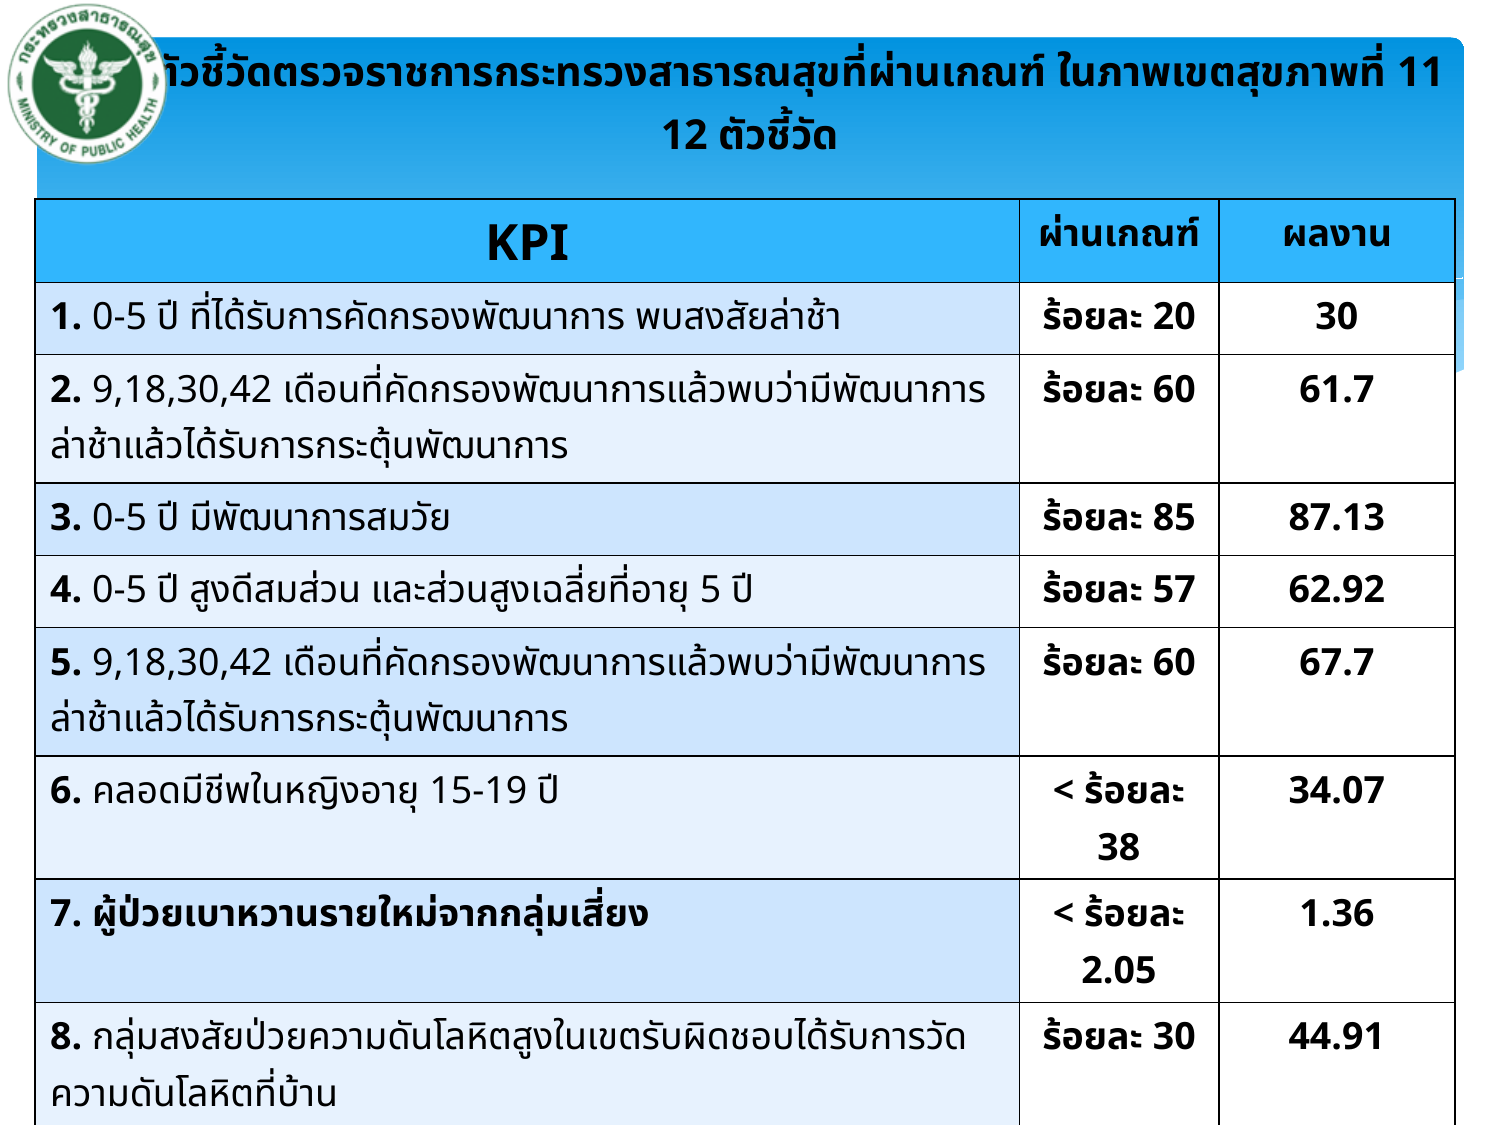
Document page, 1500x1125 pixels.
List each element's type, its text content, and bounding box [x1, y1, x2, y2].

table_cell 87.13 [1220, 484, 1454, 555]
table_cell ร้อยละ 30 [1020, 1003, 1218, 1125]
table_cell 67.7 [1220, 628, 1454, 755]
table_cell 44.91 [1220, 1003, 1454, 1125]
table_header ผลงาน [1220, 200, 1454, 282]
table_header ผ่านเกณฑ์ [1020, 200, 1218, 282]
table_cell 5. 9,18,30,42 เดือนที่คัดกรองพัฒนาการแล้วพบว่ามีพัฒนาการล่าช้าแล้วได้รับการกระตุ้นพัฒนาการ [36, 628, 1019, 755]
table_cell ร้อยละ 85 [1020, 484, 1218, 555]
table_cell 61.7 [1220, 355, 1454, 482]
table_cell ร้อยละ 57 [1020, 556, 1218, 627]
table_cell < ร้อยละ 2.05 [1020, 880, 1218, 1002]
table_cell 8. กลุ่มสงสัยป่วยความดันโลหิตสูงในเขตรับผิดชอบได้รับการวัดความดันโลหิตที่บ้าน [36, 1003, 1019, 1125]
table_cell ร้อยละ 60 [1020, 628, 1218, 755]
table_cell ร้อยละ 20 [1020, 283, 1218, 354]
table_cell 30 [1220, 283, 1454, 354]
table_cell 62.92 [1220, 556, 1454, 627]
table_cell 3. 0-5 ปี มีพัฒนาการสมวัย [36, 484, 1019, 555]
table_cell 4. 0-5 ปี สูงดีสมส่วน และส่วนสูงเฉลี่ยที่อายุ 5 ปี [36, 556, 1019, 627]
table_cell 7. ผู้ป่วยเบาหวานรายใหม่จากกลุ่มเสี่ยง [36, 880, 1019, 1002]
picture [0, 0, 177, 170]
title ตัวชี้วัดตรวจราชการกระทรวงสาธารณสุขที่ผ่านเกณฑ์ ในภาพเขตสุขภาพที่ 11 12 ตัวชี้วัด [179, 35, 1500, 176]
table_cell 6. คลอดมีชีพในหญิงอายุ 15-19 ปี [36, 757, 1019, 878]
table_cell 34.07 [1220, 757, 1454, 878]
table_header KPI [36, 200, 1019, 282]
table_cell ร้อยละ 60 [1020, 355, 1218, 482]
table_cell < ร้อยละ 38 [1020, 757, 1218, 878]
table_cell 1. 0-5 ปี ที่ได้รับการคัดกรองพัฒนาการ พบสงสัยล่าช้า [36, 283, 1019, 354]
table_cell 2. 9,18,30,42 เดือนที่คัดกรองพัฒนาการแล้วพบว่ามีพัฒนาการล่าช้าแล้วได้รับการกระตุ้นพัฒนาการ [36, 355, 1019, 482]
table_cell 1.36 [1220, 880, 1454, 1002]
